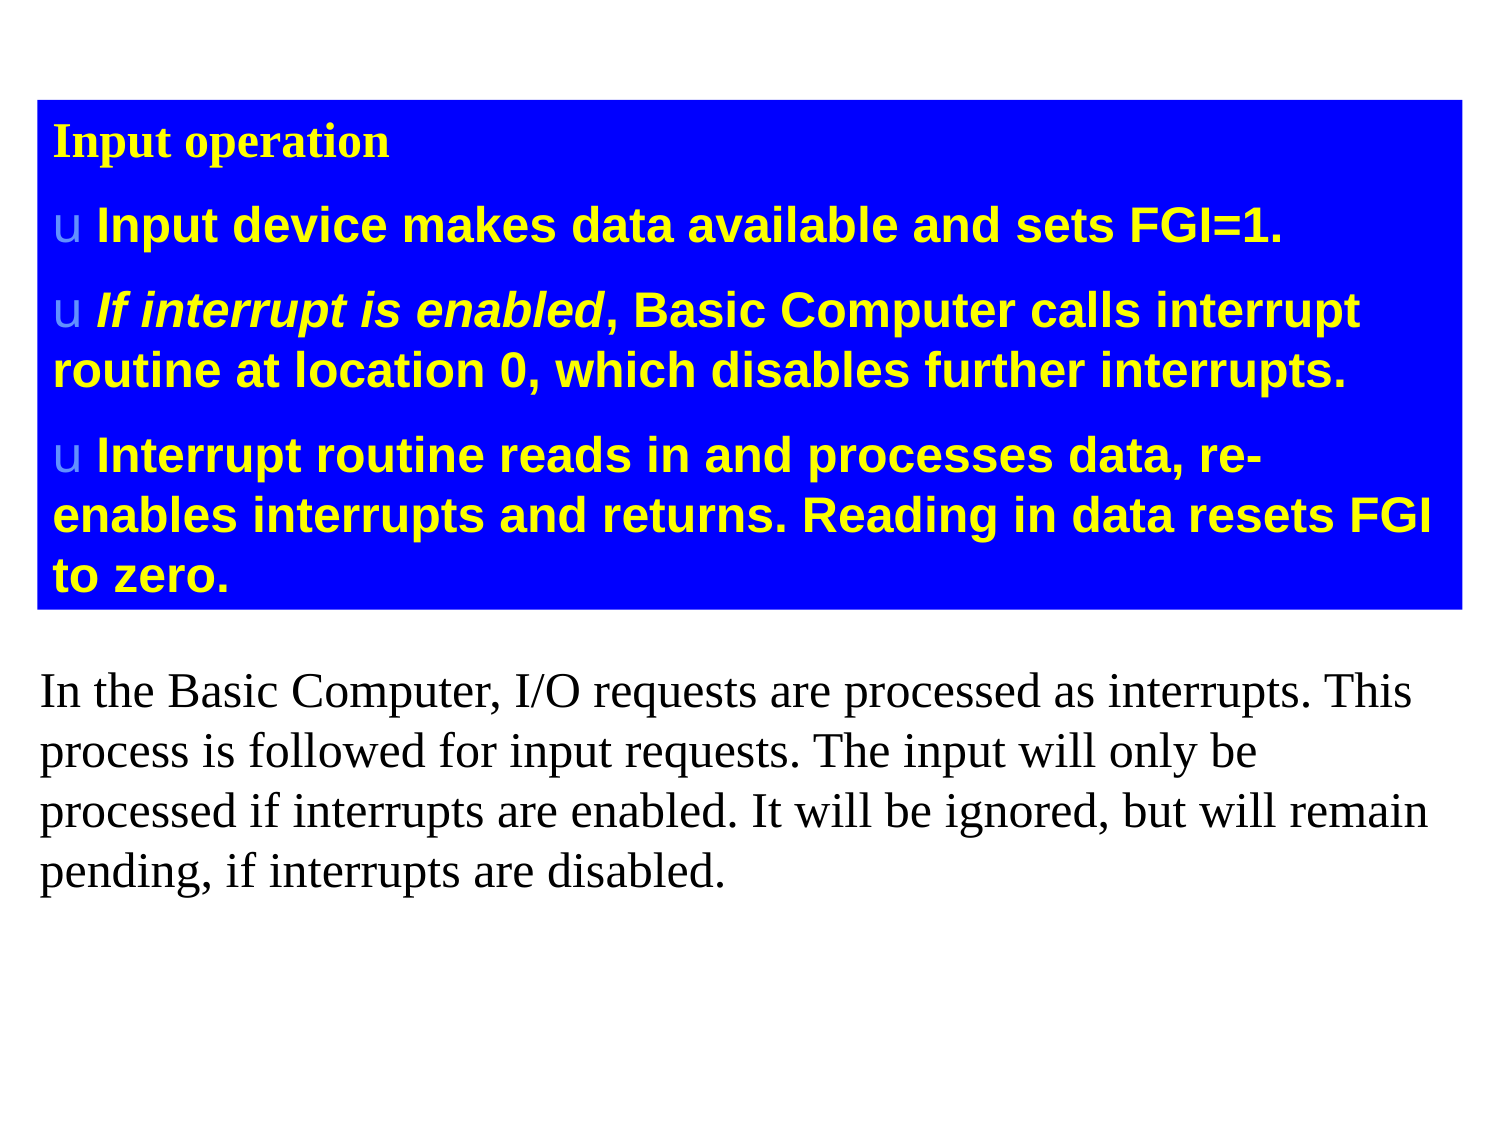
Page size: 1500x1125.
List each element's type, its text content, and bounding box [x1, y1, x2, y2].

text_box In the Basic Computer, I/O requests are processed as interrupts. This process is followed for input requests. The input will only be processed if interrupts are enabled. It will be ignored, but will remain pending, if interrupts are disabled. [24, 649, 1450, 905]
text_box Input operation u Input device makes data available and sets FGI=1. u If interrupt is enabled, Basic Computer calls interrupt routine at location 0, which disables further interrupts. u Interrupt routine reads in and processes data, re-enables interrupts and returns. Reading in data resets FGI to zero. [37, 99, 1463, 610]
